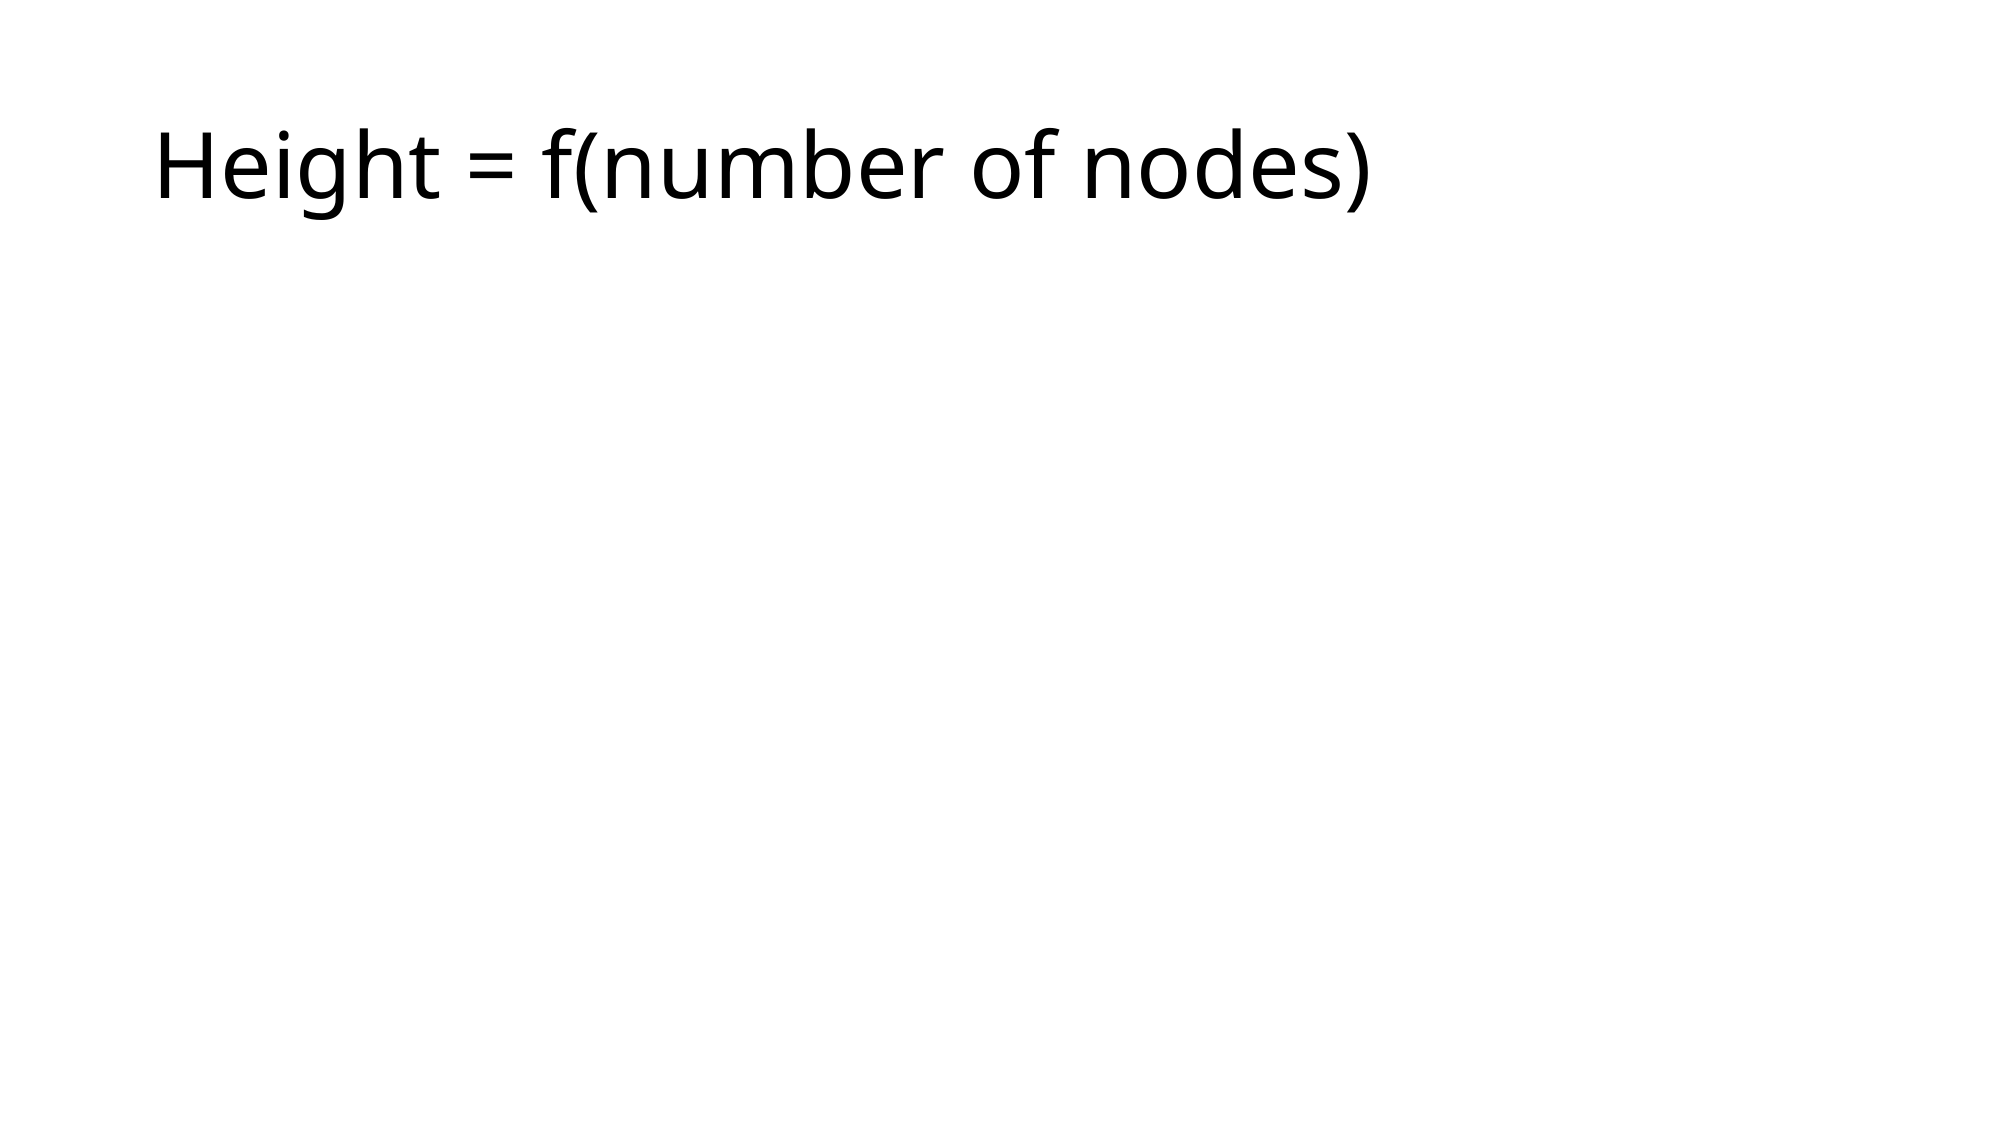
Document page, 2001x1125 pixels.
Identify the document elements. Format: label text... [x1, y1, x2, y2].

title Height = f(number of nodes) [137, 59, 1863, 278]
